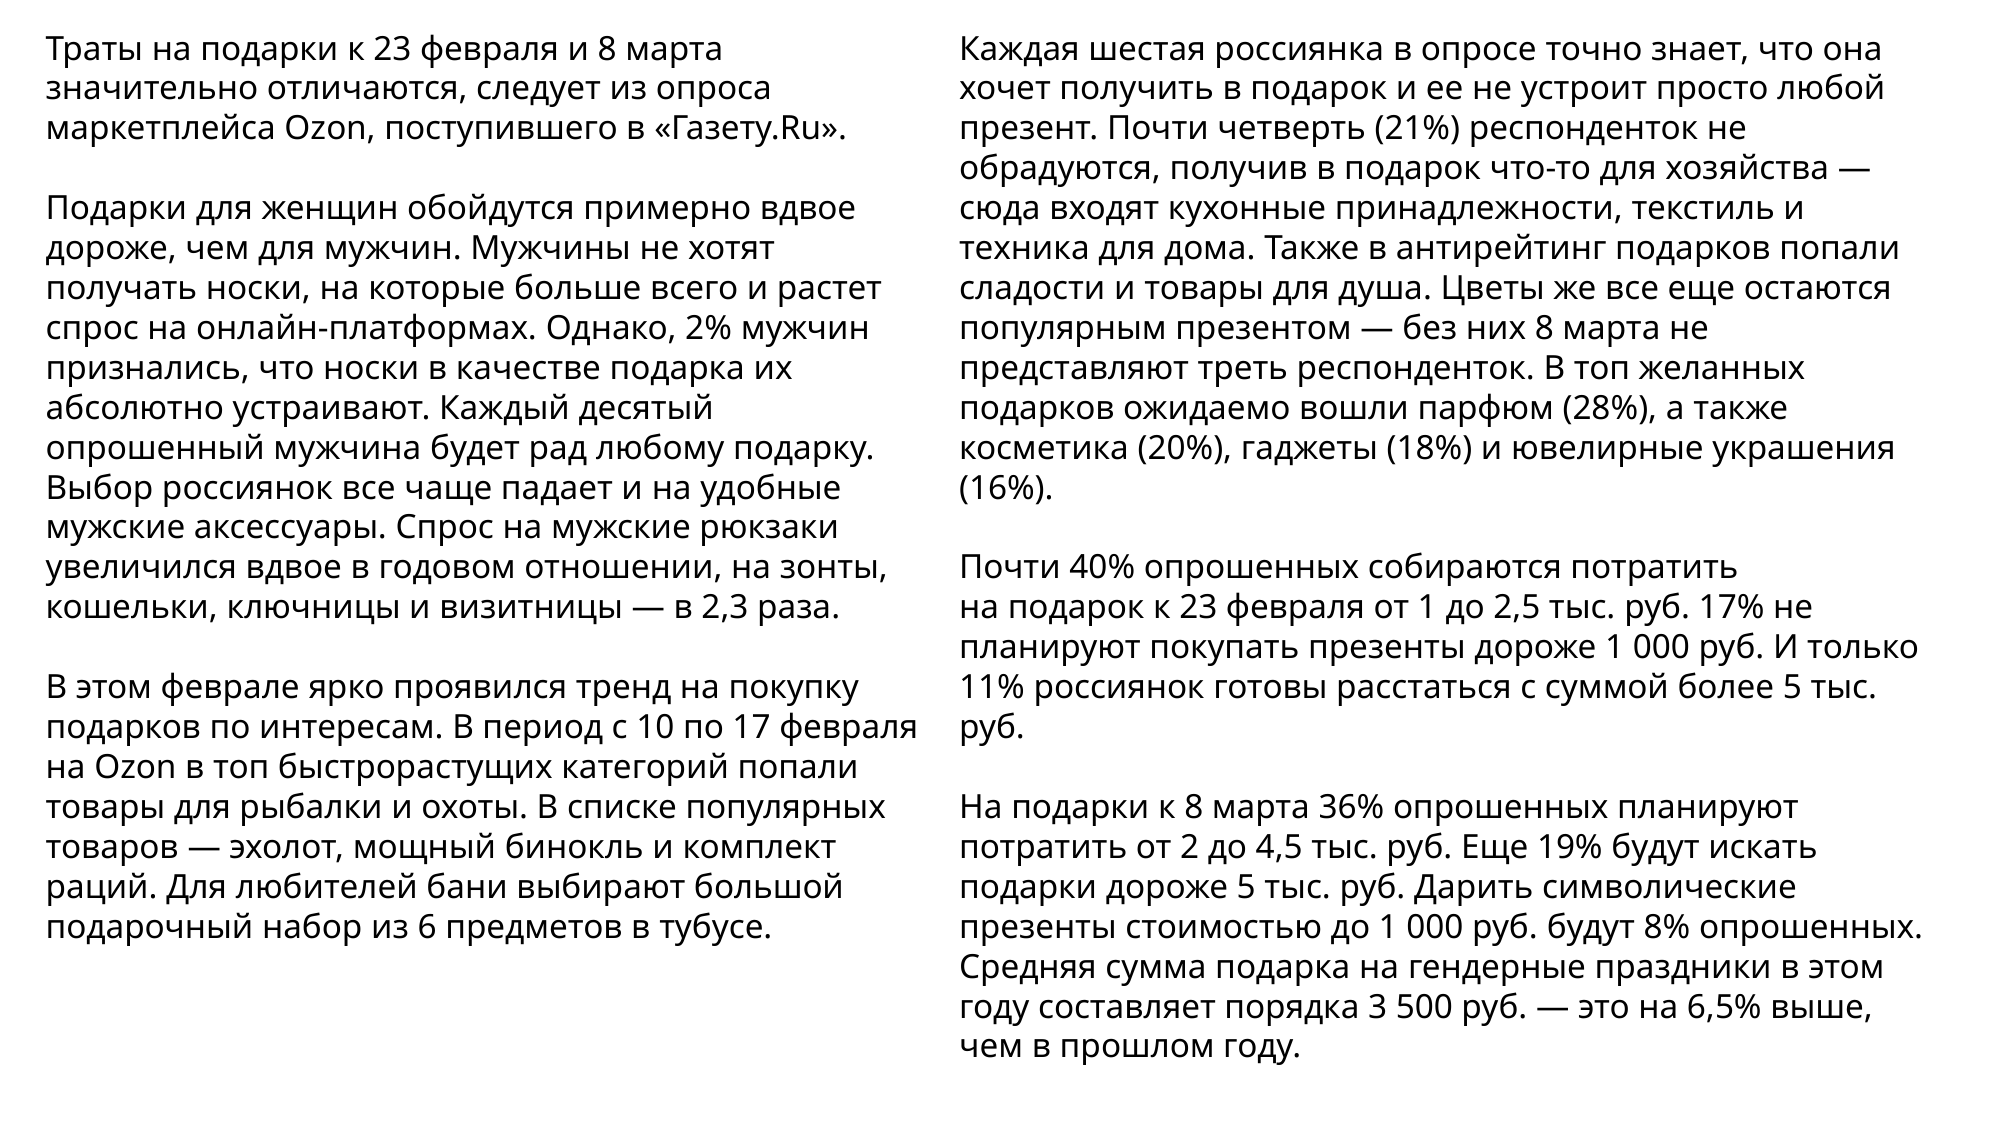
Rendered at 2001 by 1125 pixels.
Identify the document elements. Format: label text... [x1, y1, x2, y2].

text_box Каждая шестая россиянка в опросе точно знает, что она хочет получить в подарок и ее не устроит просто любой презент. Почти четверть (21%) респонденток не обрадуются, получив в подарок что-то для хозяйства — сюда входят кухонные принадлежности, текстиль и техника для дома. Также в антирейтинг подарков попали сладости и товары для душа. Цветы же все еще остаются популярным презентом — без них 8 марта не представляют треть респонденток. В топ желанных подарков ожидаемо вошли парфюм (28%), а также косметика (20%), гаджеты (18%) и ювелирные украшения (16%). Почти 40% опрошенных собираются потратить на подарок к 23 февраля от 1 до 2,5 тыс. руб. 17% не планируют покупать презенты дороже 1 000 руб. И только 11% россиянок готовы расстаться с суммой более 5 тыс. руб. На подарки к 8 марта 36% опрошенных планируют потратить от 2 до 4,5 тыс. руб. Еще 19% будут искать подарки дороже 5 тыс. руб. Дарить символические презенты стоимостью до 1 000 руб. будут 8% опрошенных. Средняя сумма подарка на гендерные праздники в этом году составляет порядка 3 500 руб. — это на 6,5% выше, чем в прошлом году. [944, 19, 1944, 1072]
text_box Траты на подарки к 23 февраля и 8 марта значительно отличаются, следует из опроса маркетплейса Ozon, поступившего в «Газету.Ru». Подарки для женщин обойдутся примерно вдвое дороже, чем для мужчин. Мужчины не хотят получать носки, на которые больше всего и растет спрос на онлайн-платформах. Однако, 2% мужчин признались, что носки в качестве подарка их абсолютно устраивают. Каждый десятый опрошенный мужчина будет рад любому подарку. Выбор россиянок все чаще падает и на удобные мужские аксессуары. Спрос на мужские рюкзаки увеличился вдвое в годовом отношении, на зонты, кошельки, ключницы и визитницы — в 2,3 раза. В этом феврале ярко проявился тренд на покупку подарков по интересам. В период с 10 по 17 февраля на Ozon в топ быстрорастущих категорий попали товары для рыбалки и охоты. В списке популярных товаров — эхолот, мощный бинокль и комплект раций. Для любителей бани выбирают большой подарочный набор из 6 предметов в тубусе. [30, 19, 944, 953]
